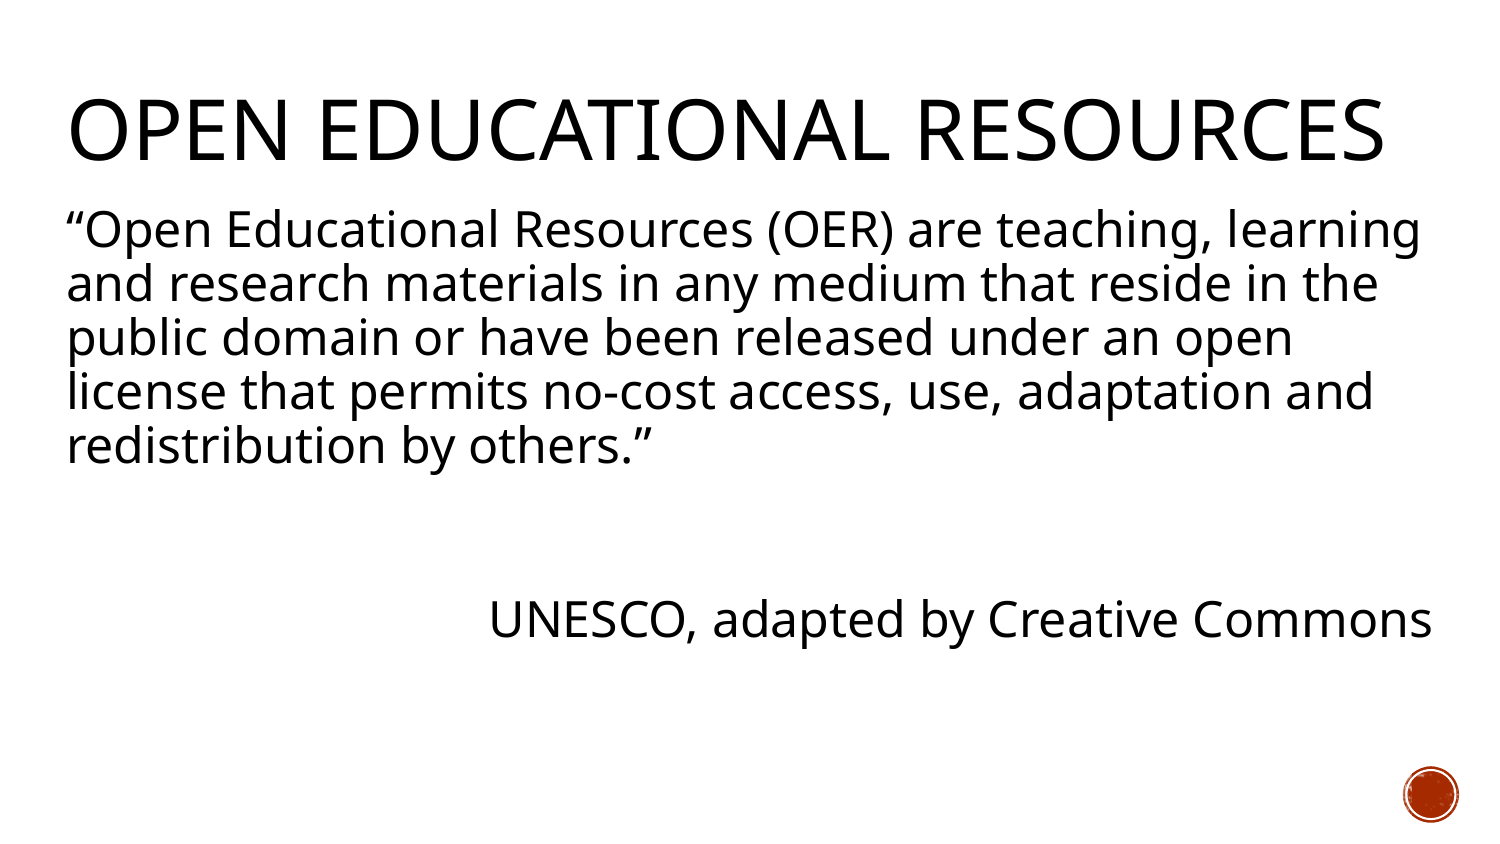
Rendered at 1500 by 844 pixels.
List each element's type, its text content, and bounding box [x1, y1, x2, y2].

title Open Educational Resources [51, 72, 1449, 167]
list “Open Educational Resources (OER) are teaching, learning and research materials in any medium that reside in the public domain or have been released under an open license that permits no-cost access, use, adaptation and redistribution by others.” UNESCO, adapted by Creative Commons [51, 189, 1449, 750]
